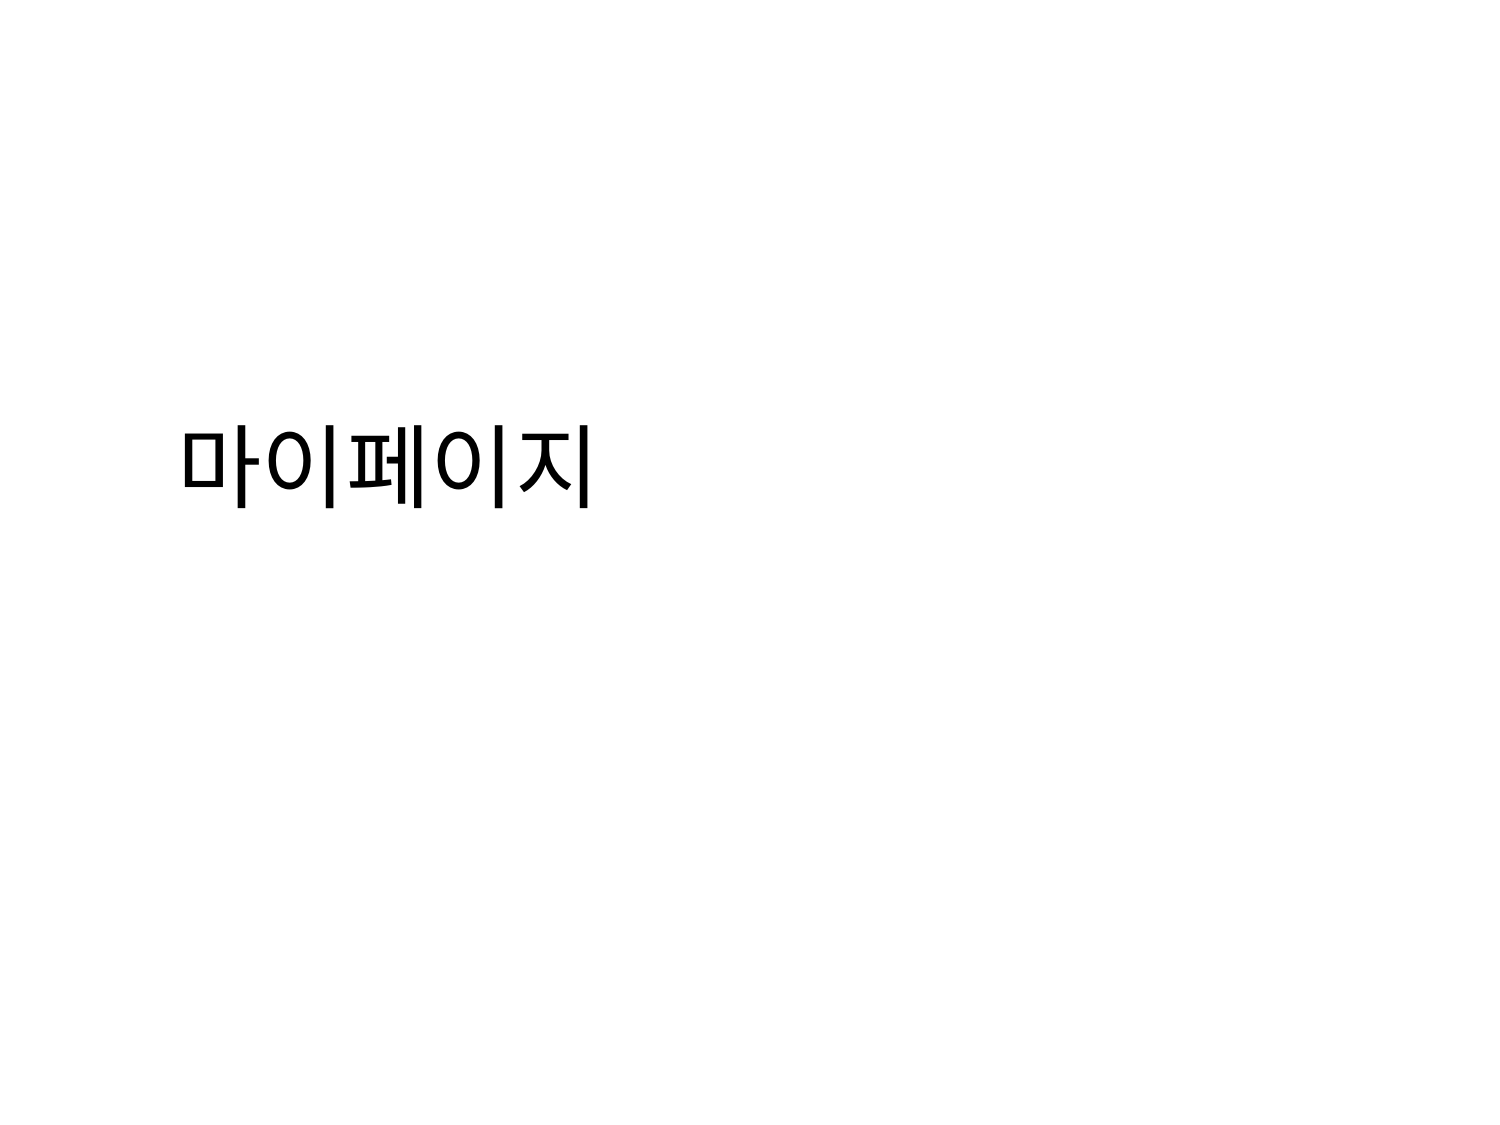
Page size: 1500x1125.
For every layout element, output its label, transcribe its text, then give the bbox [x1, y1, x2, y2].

title 마이페이지 [162, 399, 1438, 641]
